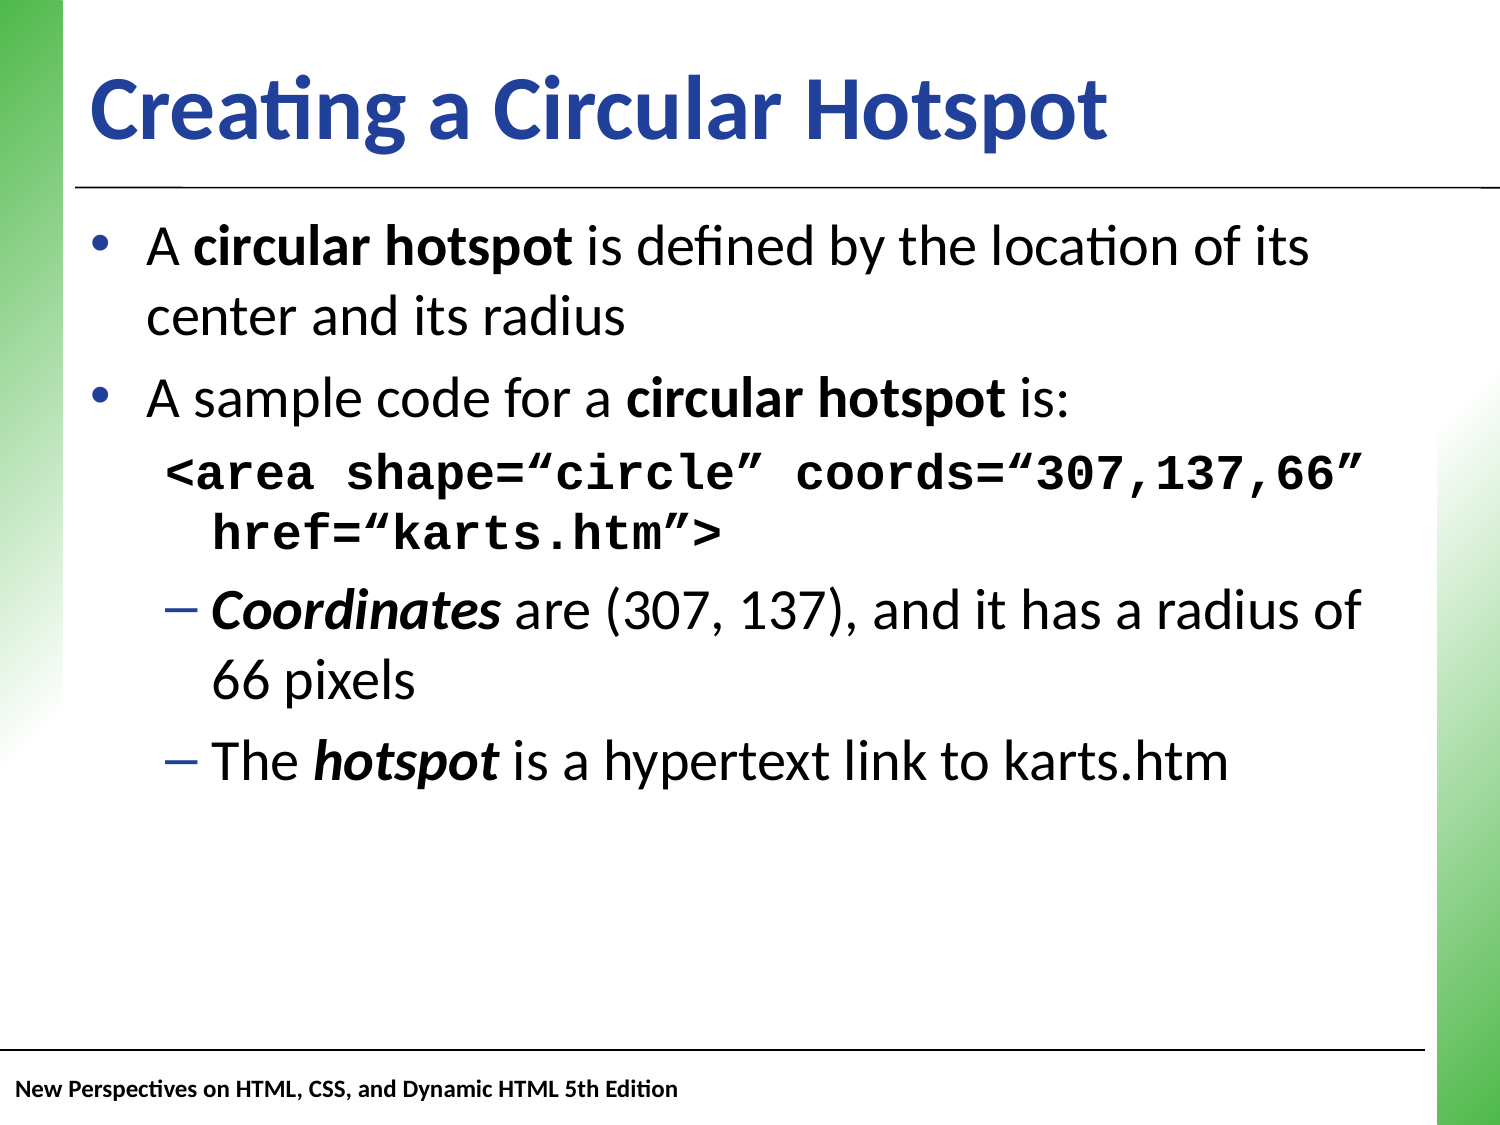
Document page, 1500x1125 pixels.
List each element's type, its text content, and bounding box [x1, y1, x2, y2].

list A circular hotspot is defined by the location of its center and its radius A sample code for a circular hotspot is: <area shape=“circle” coords=“307,137,66” href=“karts.htm”> Coordinates are (307, 137), and it has a radius of 66 pixels The hotspot is a hypertext link to karts.htm [74, 199, 1426, 1006]
title Creating a Circular Hotspot [74, 24, 1438, 181]
footer New Perspectives on HTML, CSS, and Dynamic HTML 5th Edition [0, 1050, 1350, 1125]
